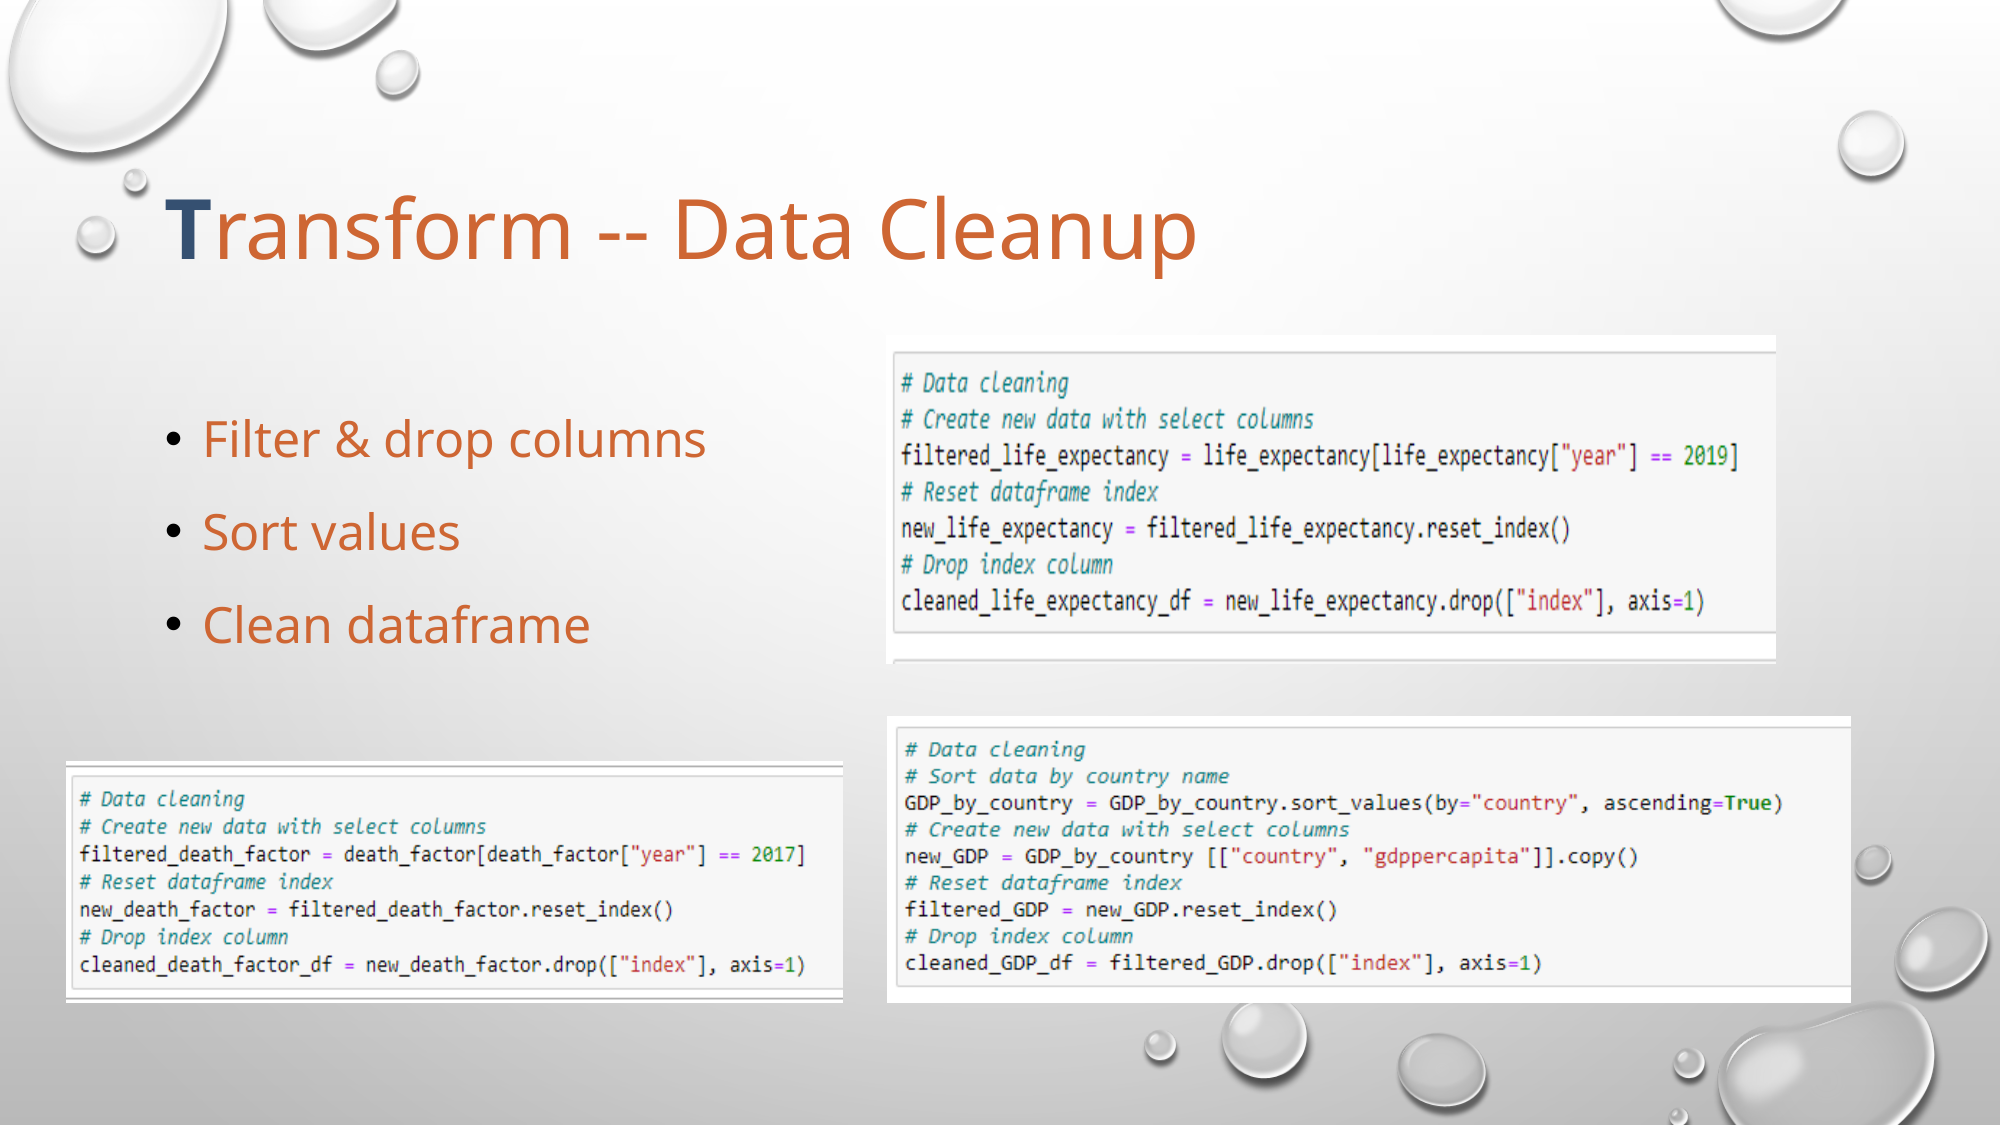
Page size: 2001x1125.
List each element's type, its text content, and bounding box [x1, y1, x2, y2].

picture [0, 0, 2000, 1125]
title Transform -- Data Cleanup [149, 101, 1851, 364]
list Filter & drop columns Sort values Clean dataframe [149, 388, 988, 741]
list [886, 334, 1776, 665]
